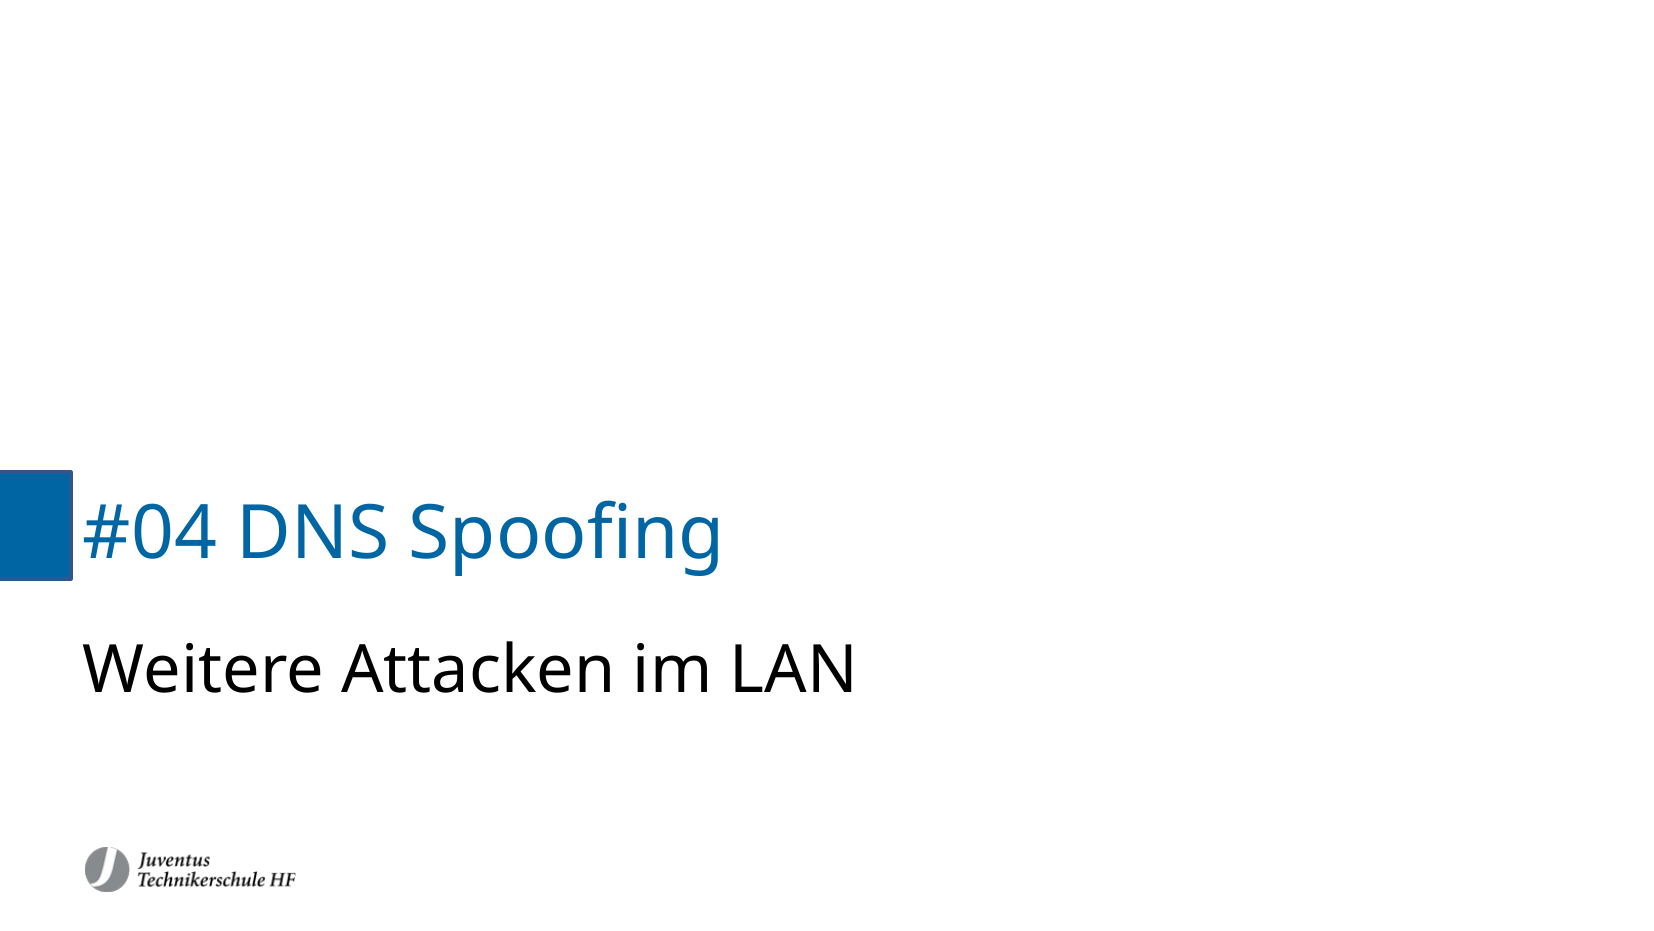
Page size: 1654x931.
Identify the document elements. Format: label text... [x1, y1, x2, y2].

title #04 DNS Spoofing [82, 450, 1571, 606]
picture [85, 847, 296, 892]
list Weitere Attacken im LAN [82, 625, 1571, 757]
